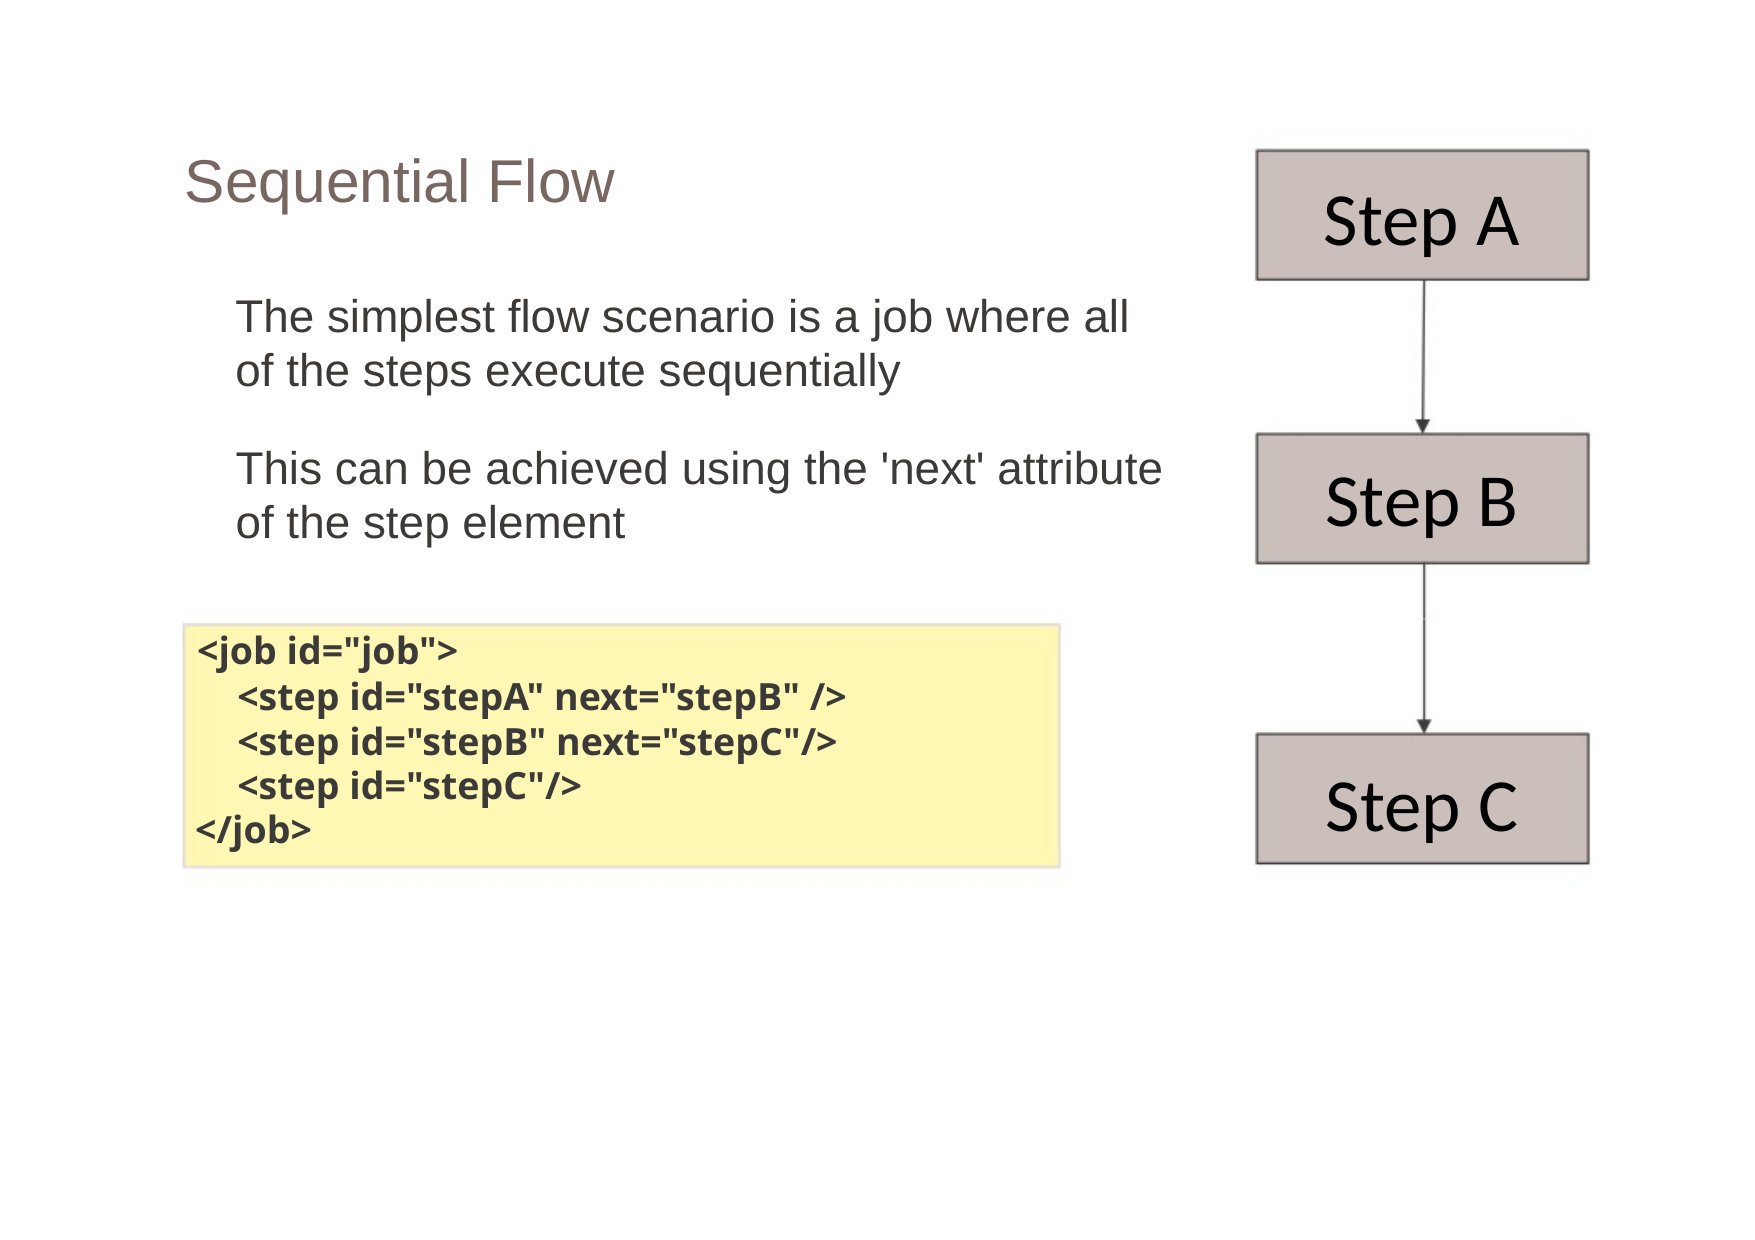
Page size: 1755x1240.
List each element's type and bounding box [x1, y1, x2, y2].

text_box [0, 0, 1755, 1238]
